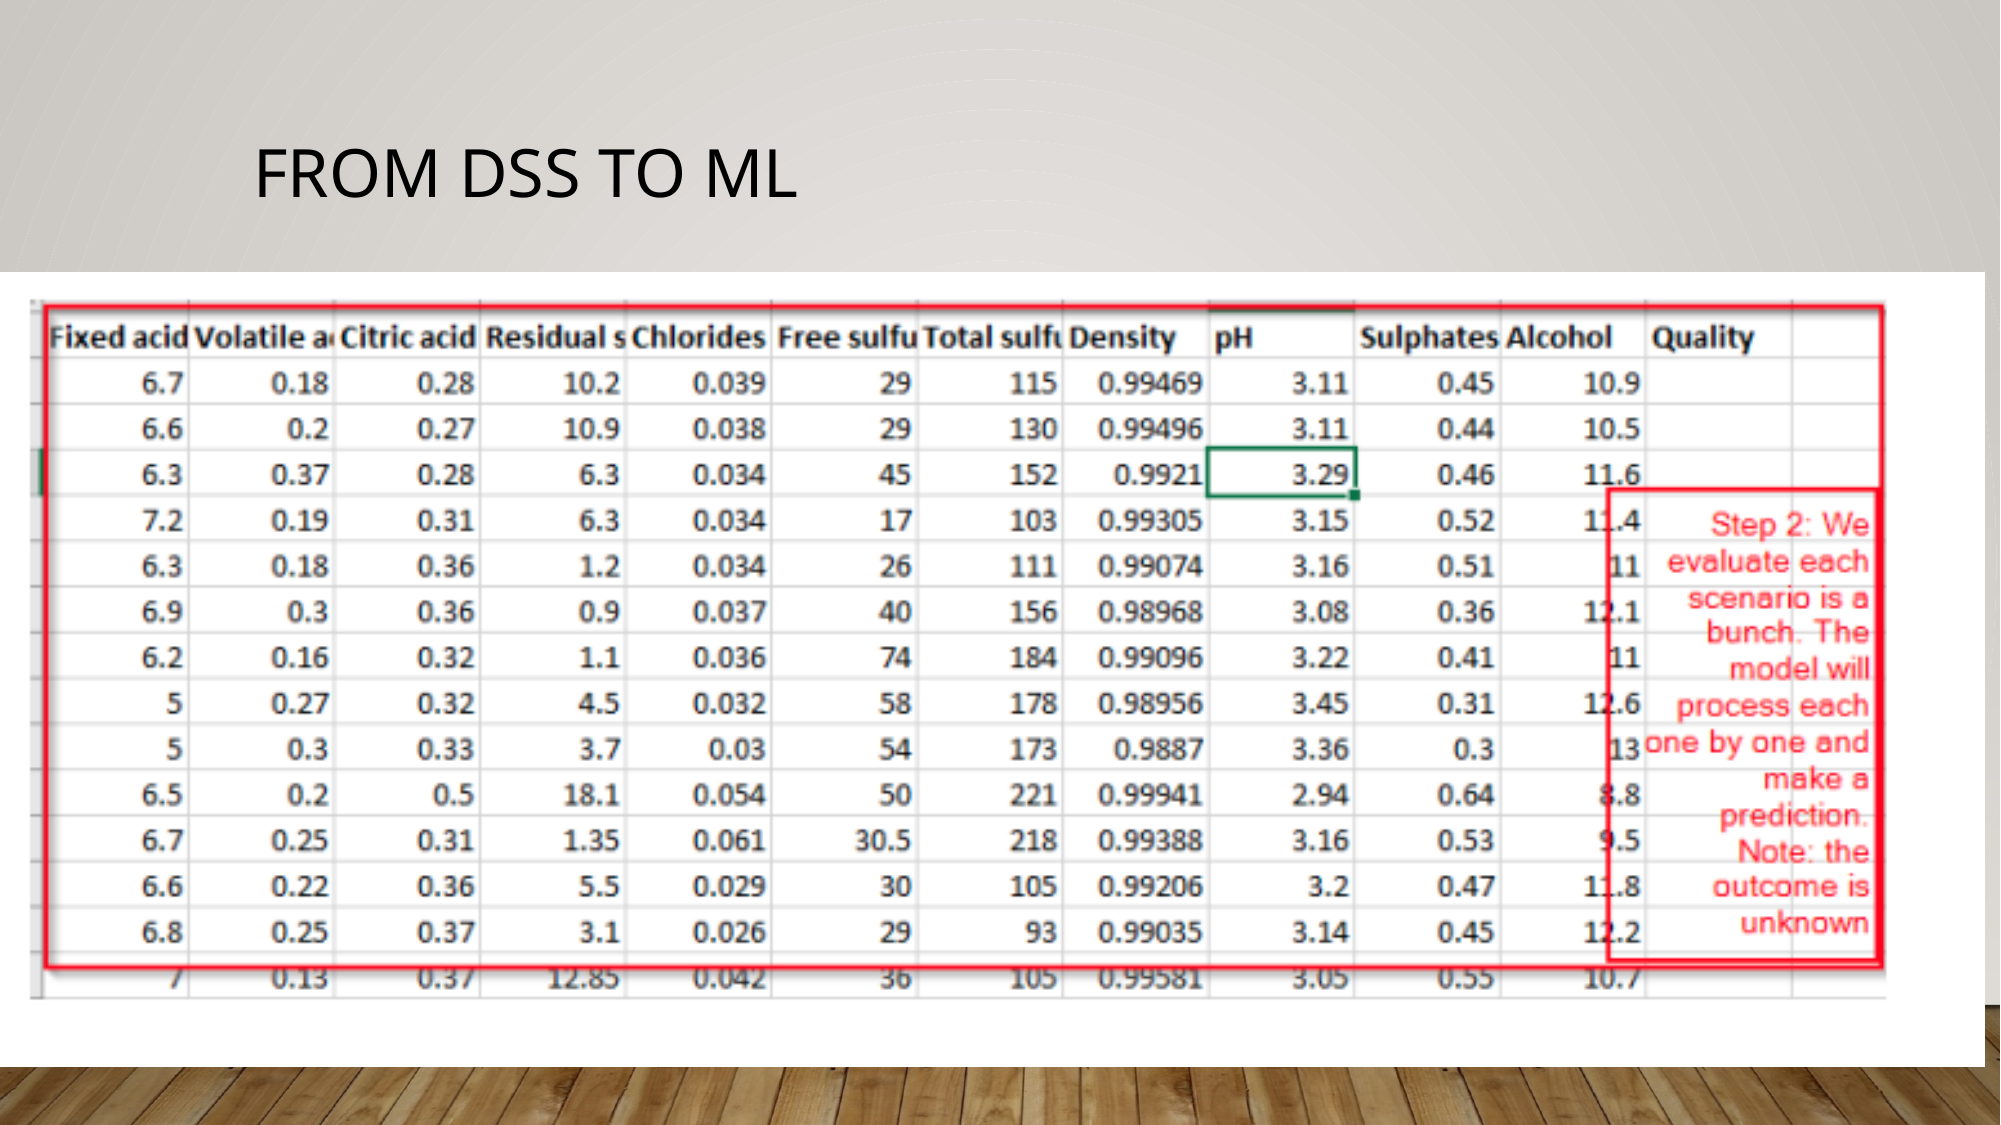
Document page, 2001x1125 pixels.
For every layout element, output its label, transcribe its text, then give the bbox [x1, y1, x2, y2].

picture [0, 272, 2000, 1125]
title From DSS to ML [238, 131, 1814, 272]
